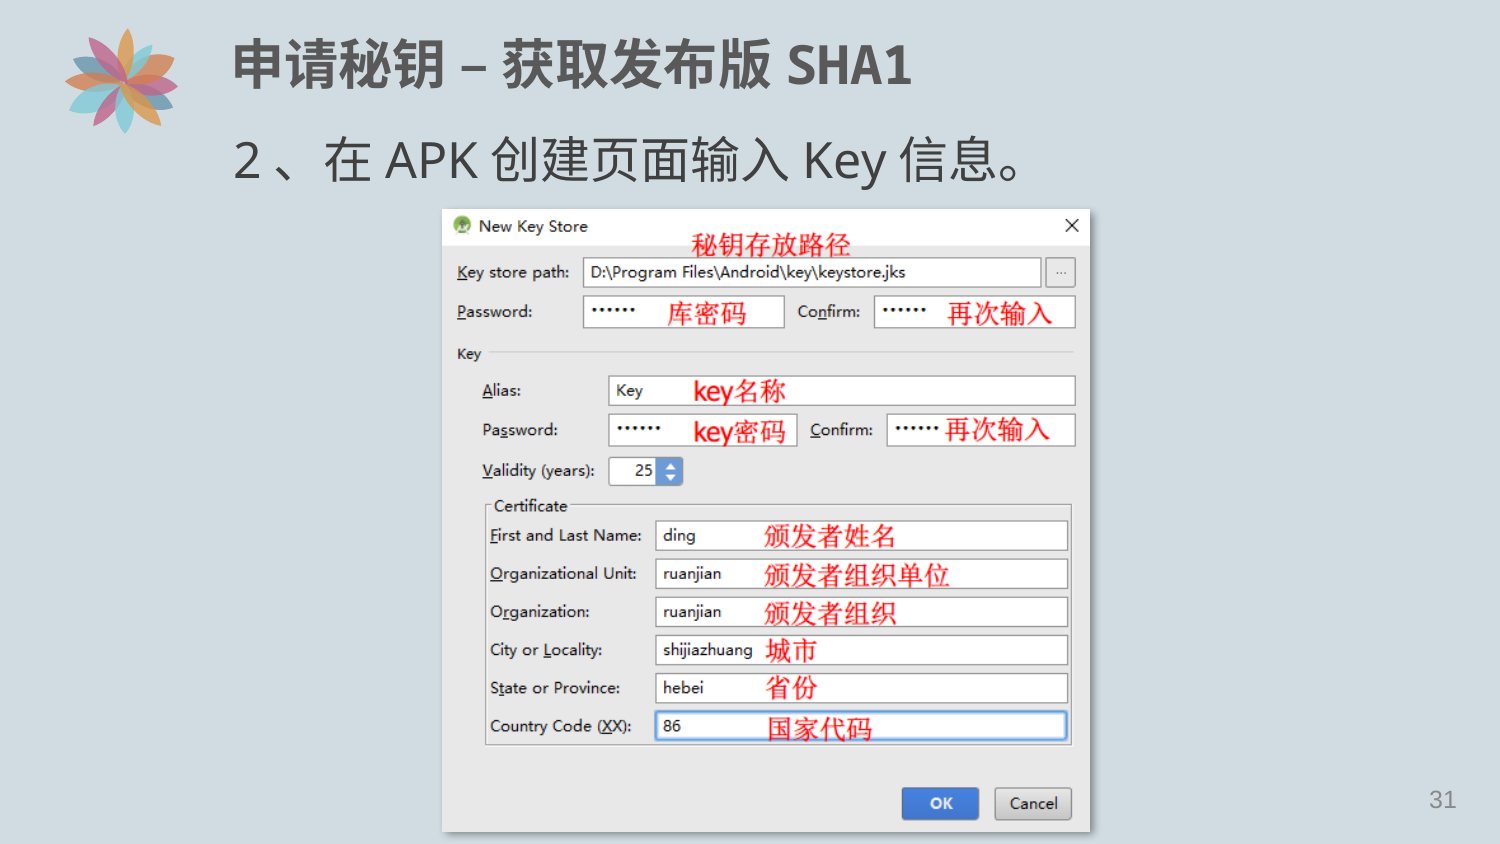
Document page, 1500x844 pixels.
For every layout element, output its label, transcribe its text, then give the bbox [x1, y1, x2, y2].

slide_number 30 [1364, 776, 1473, 822]
title 申请秘钥 – 获取发布版SHA1 [215, 23, 1400, 140]
text_box 2、在APK创建页面输入Key信息。 [159, 121, 1164, 197]
picture [442, 209, 1090, 832]
